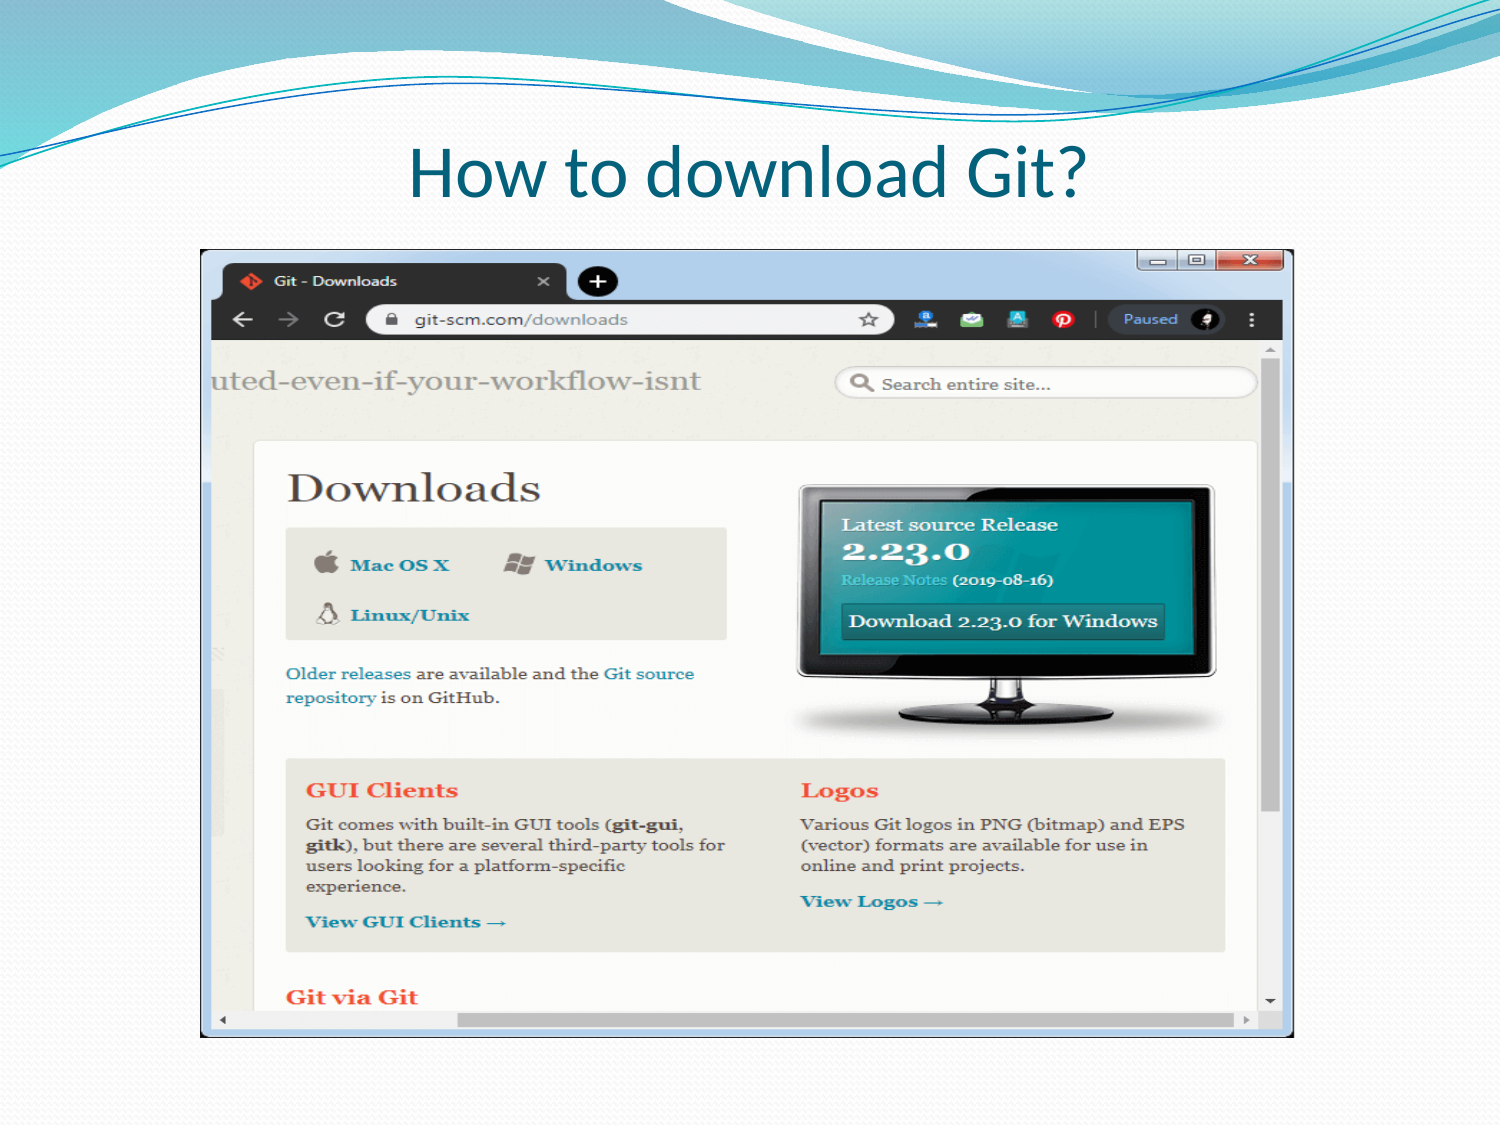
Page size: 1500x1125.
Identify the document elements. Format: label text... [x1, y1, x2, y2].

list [199, 249, 1301, 1038]
title How to download Git? [75, 115, 1425, 303]
